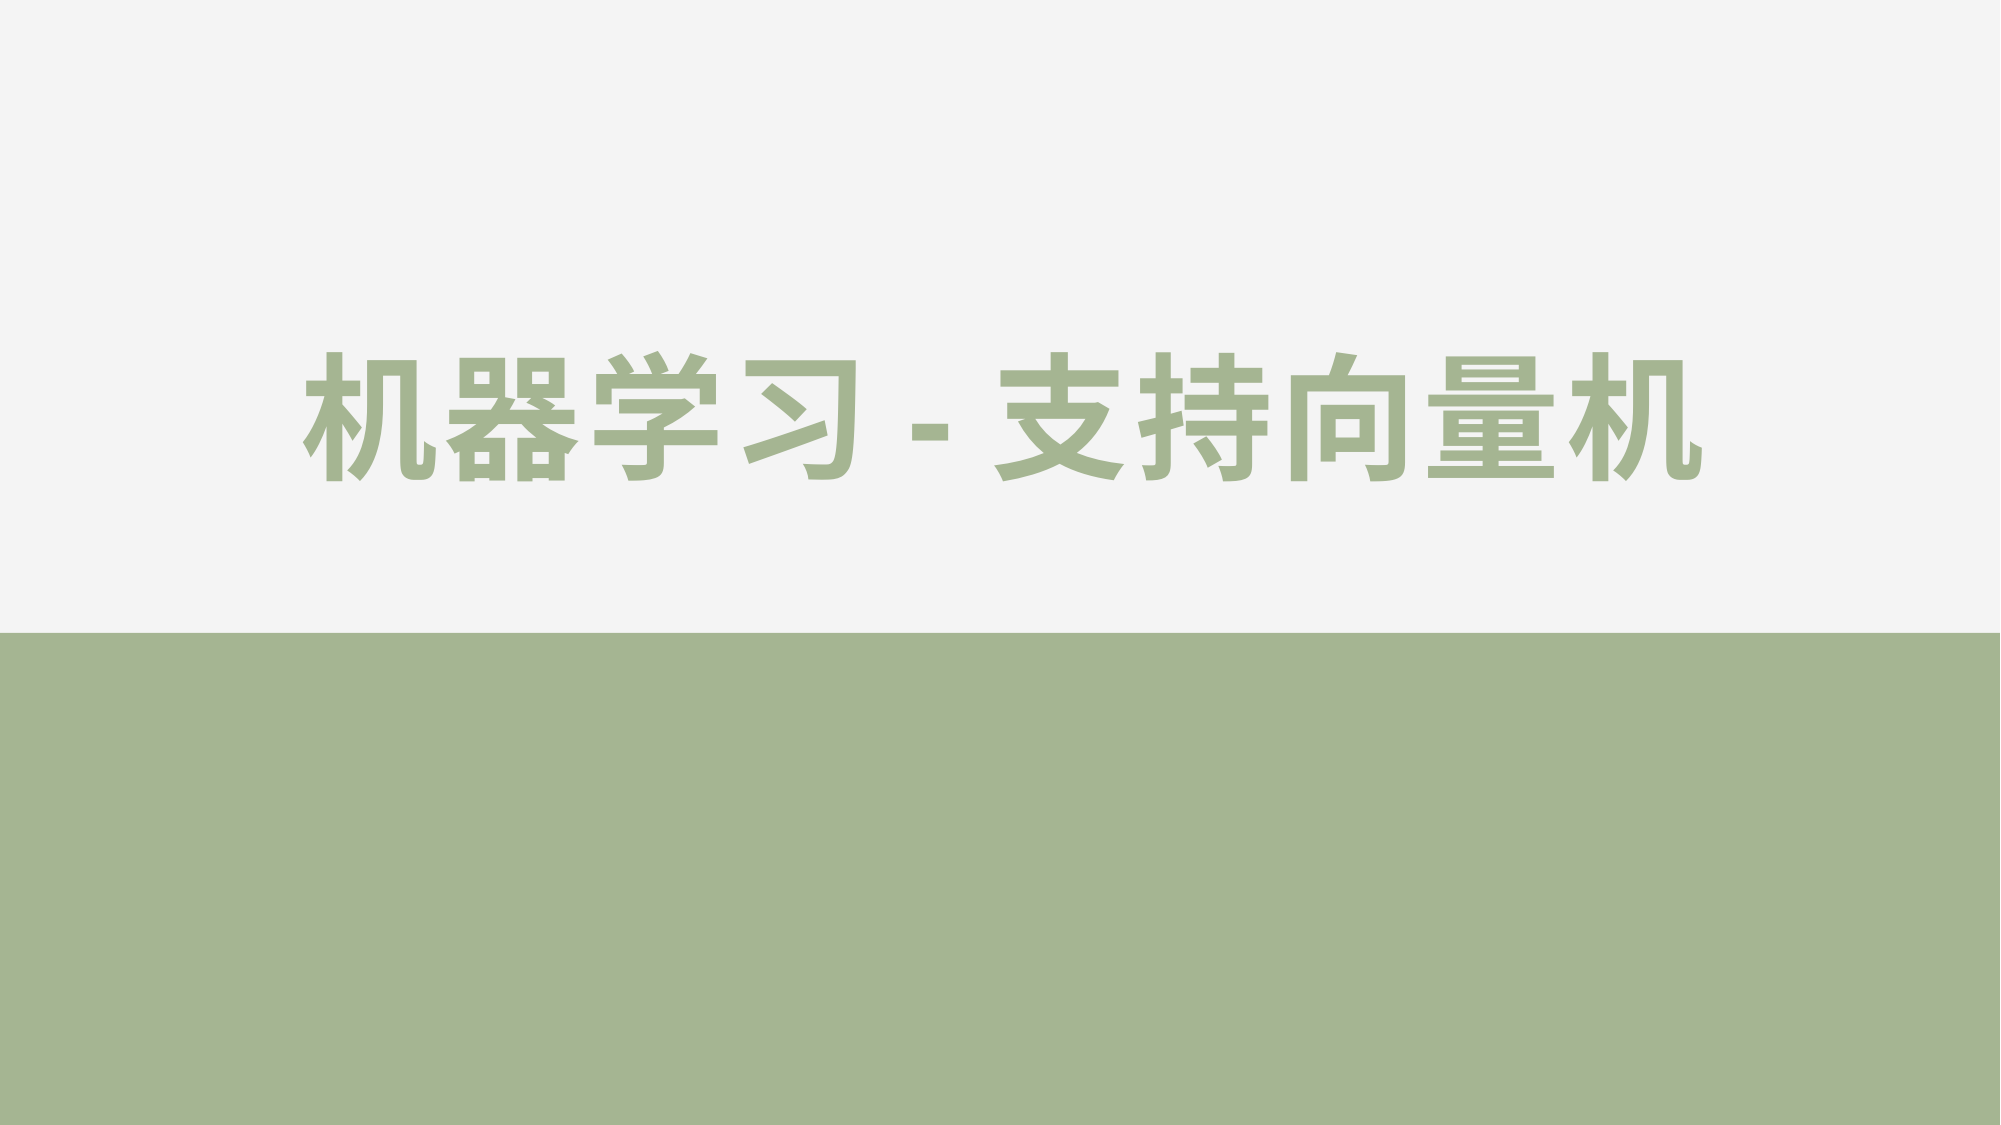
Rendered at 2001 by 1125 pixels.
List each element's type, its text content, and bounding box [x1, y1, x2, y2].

text_box 机器学习-支持向量机 [12, 343, 1993, 507]
text_box [0, 632, 2000, 1125]
